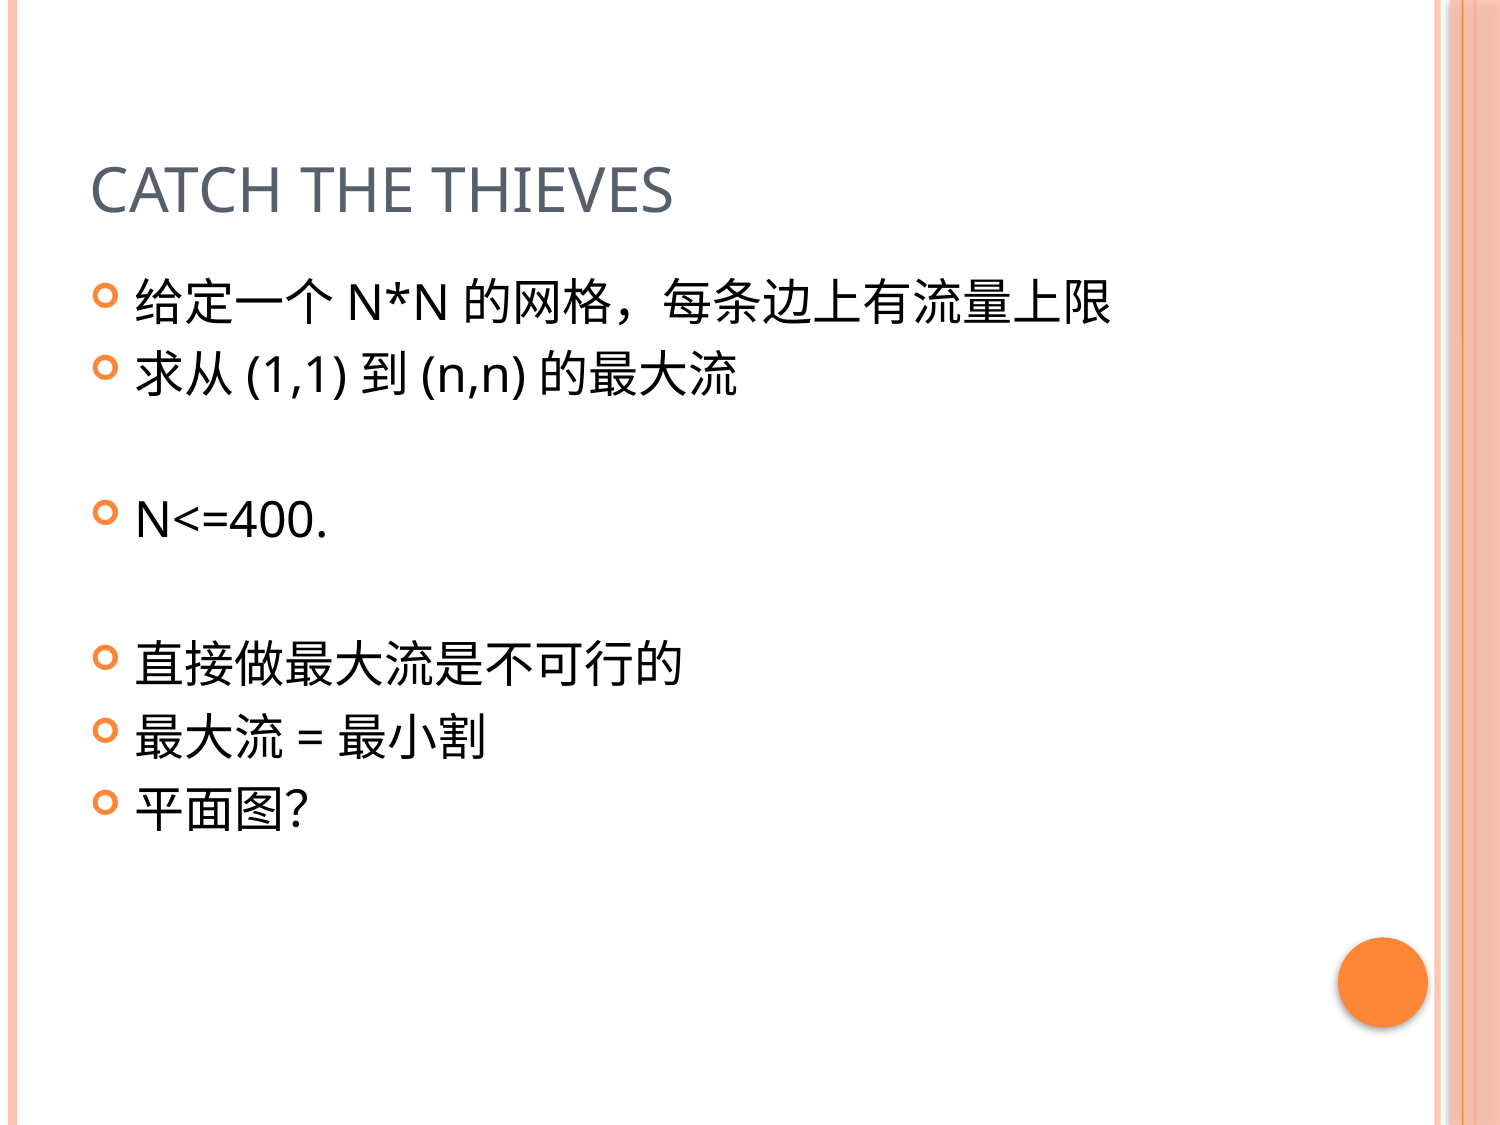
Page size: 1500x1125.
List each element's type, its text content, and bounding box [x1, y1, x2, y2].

title Catch The Thieves [75, 45, 1300, 233]
list 给定一个N*N的网格，每条边上有流量上限 求从(1,1)到(n,n)的最大流 N<=400. 直接做最大流是不可行的 最大流=最小割 平面图？ [75, 262, 1300, 1062]
